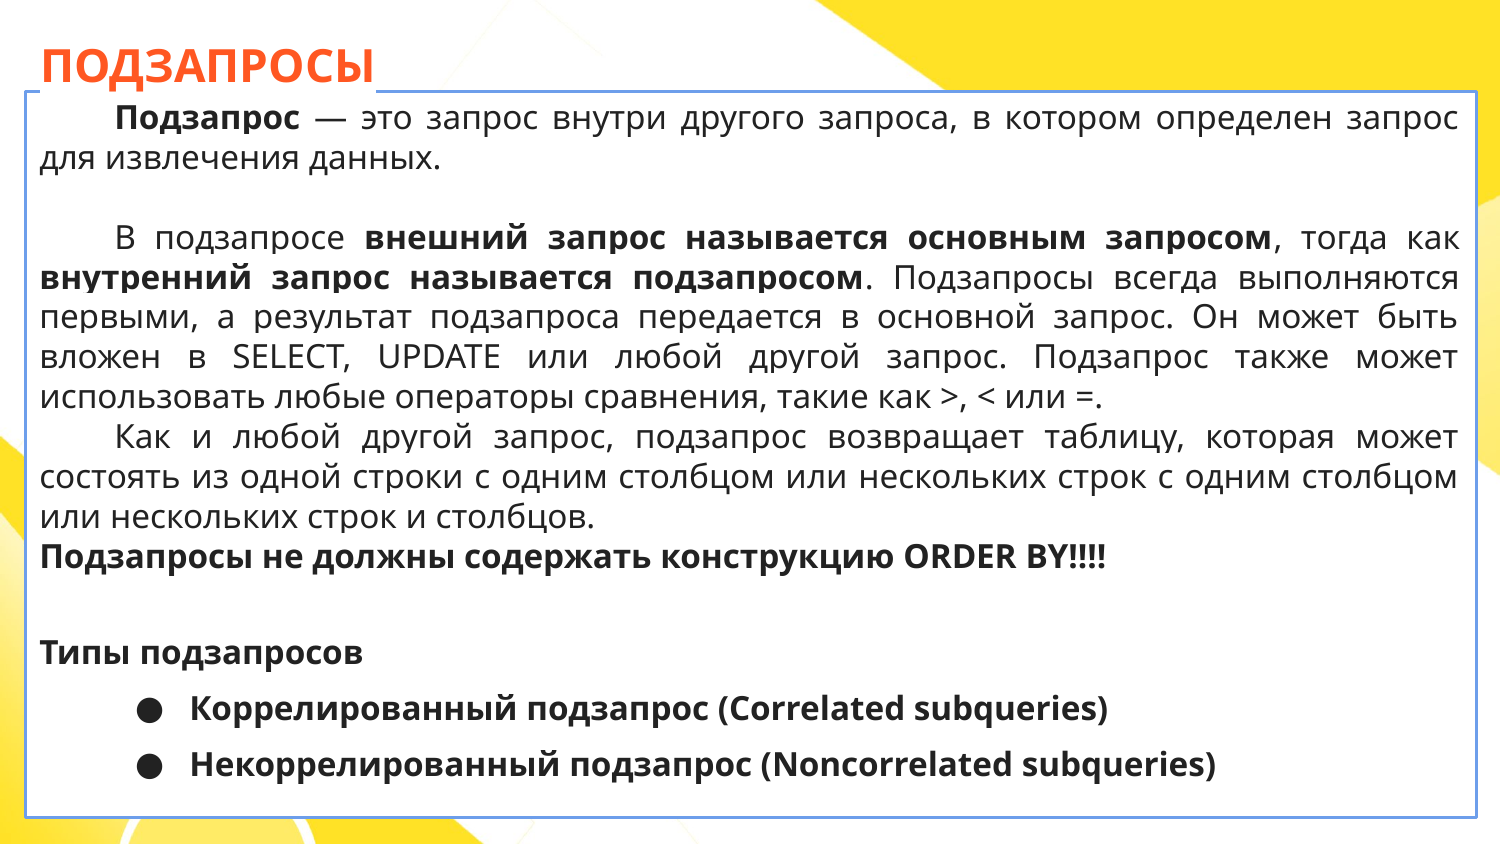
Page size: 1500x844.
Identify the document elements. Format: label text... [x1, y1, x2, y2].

text_box Подзапрос — это запрос внутри другого запроса, в котором определен запрос для извлечения данных. В подзапросе внешний запрос называется основным запросом, тогда как внутренний запрос называется подзапросом. Подзапросы всегда выполняются первыми, а результат подзапроса передается в основной запрос. Он может быть вложен в SELECT, UPDATE или любой другой запрос. Подзапрос также может использовать любые операторы сравнения, такие как >, < или =. Как и любой другой запрос, подзапрос возвращает таблицу, которая может состоять из одной строки с одним столбцом или нескольких строк с одним столбцом или нескольких строк и столбцов. Подзапросы не должны содержать конструкцию ORDER BY!!!! Типы подзапросов Коррелированный подзапрос (Correlated subqueries) Некоррелированный подзапрос (Noncorrelated subqueries) [24, 81, 1476, 844]
text_box ПОДЗАПРОСЫ [25, 21, 939, 81]
picture [0, 0, 1500, 844]
